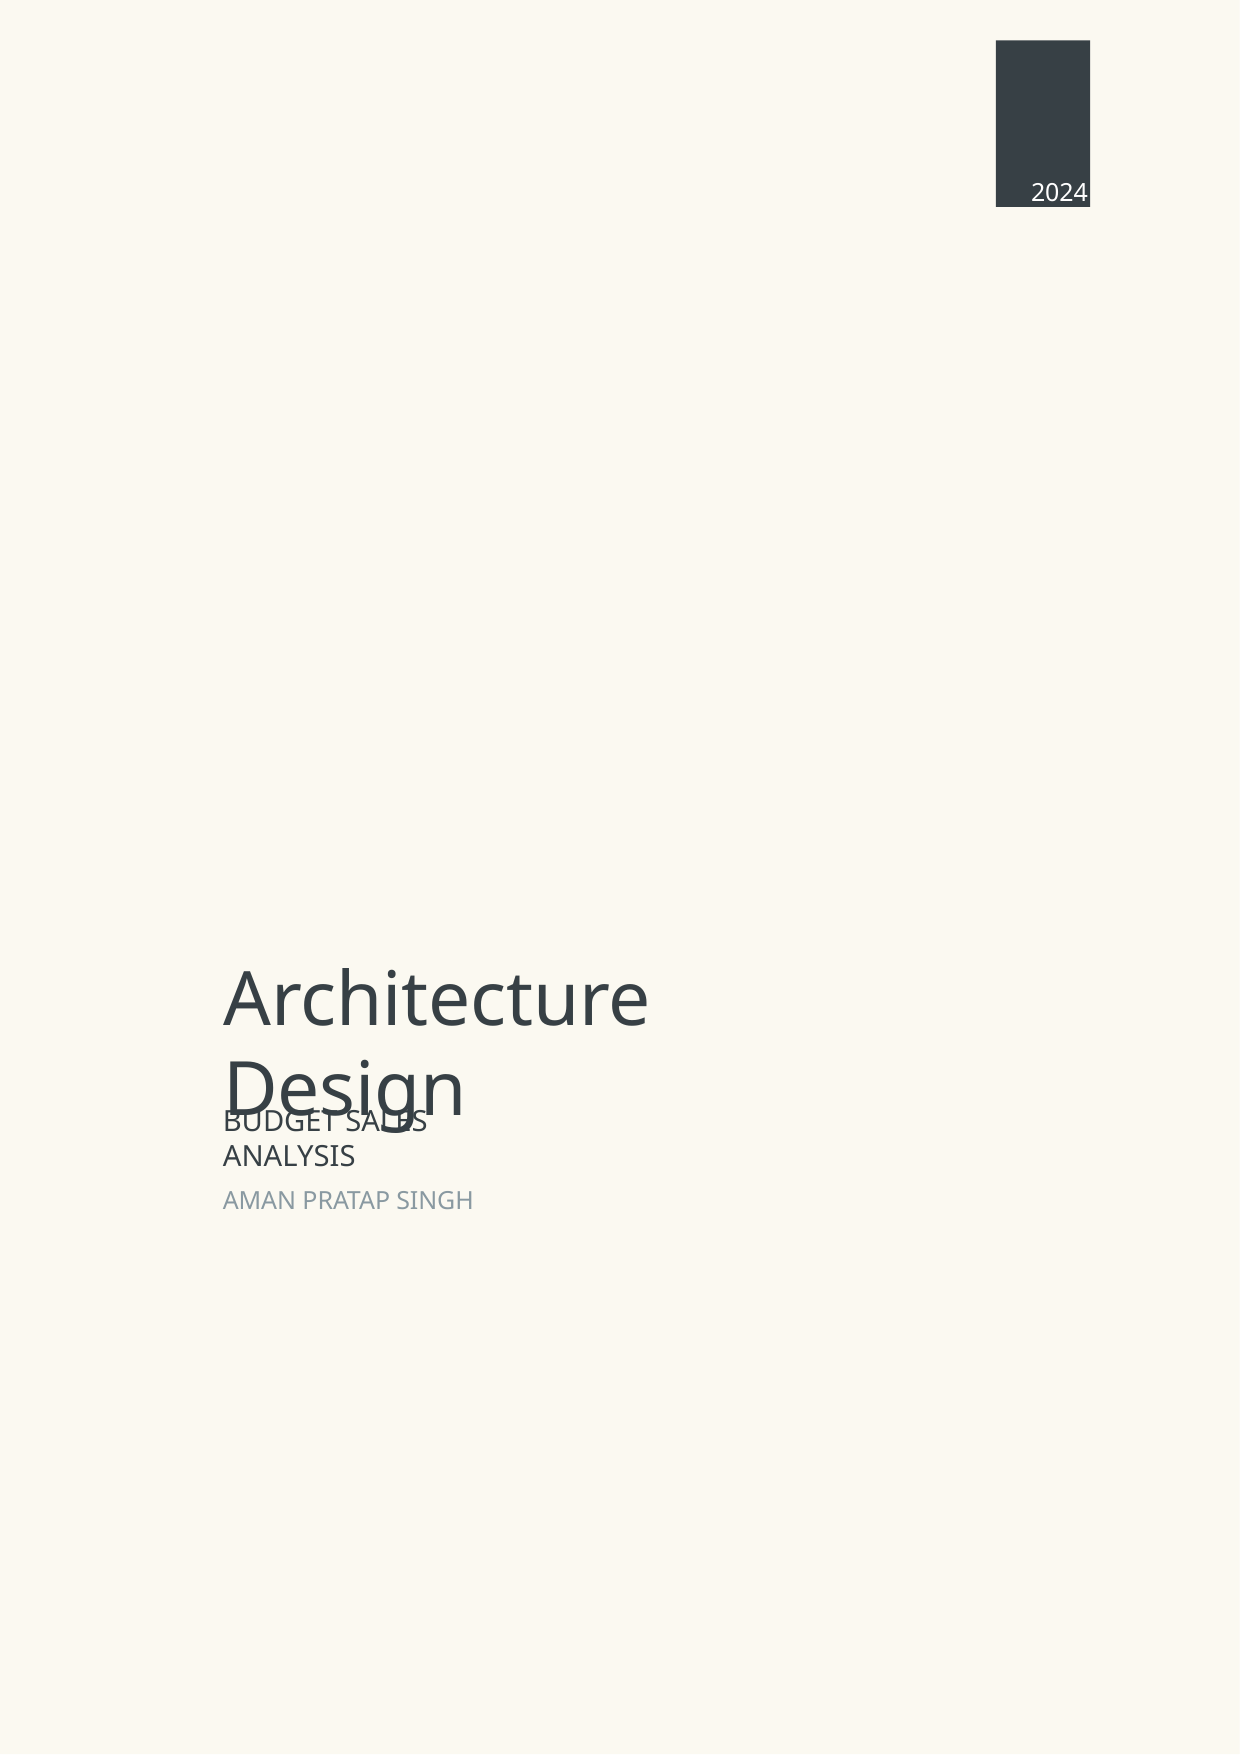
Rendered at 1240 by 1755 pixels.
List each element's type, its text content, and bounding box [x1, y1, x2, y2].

text_box [0, 0, 1240, 1755]
text_box Architecture Design [220, 947, 877, 1130]
text_box 2024 [995, 40, 1091, 207]
text_box BUDGET SALES ANALYSIS AMAN PRATAP SINGH [220, 1086, 556, 1215]
